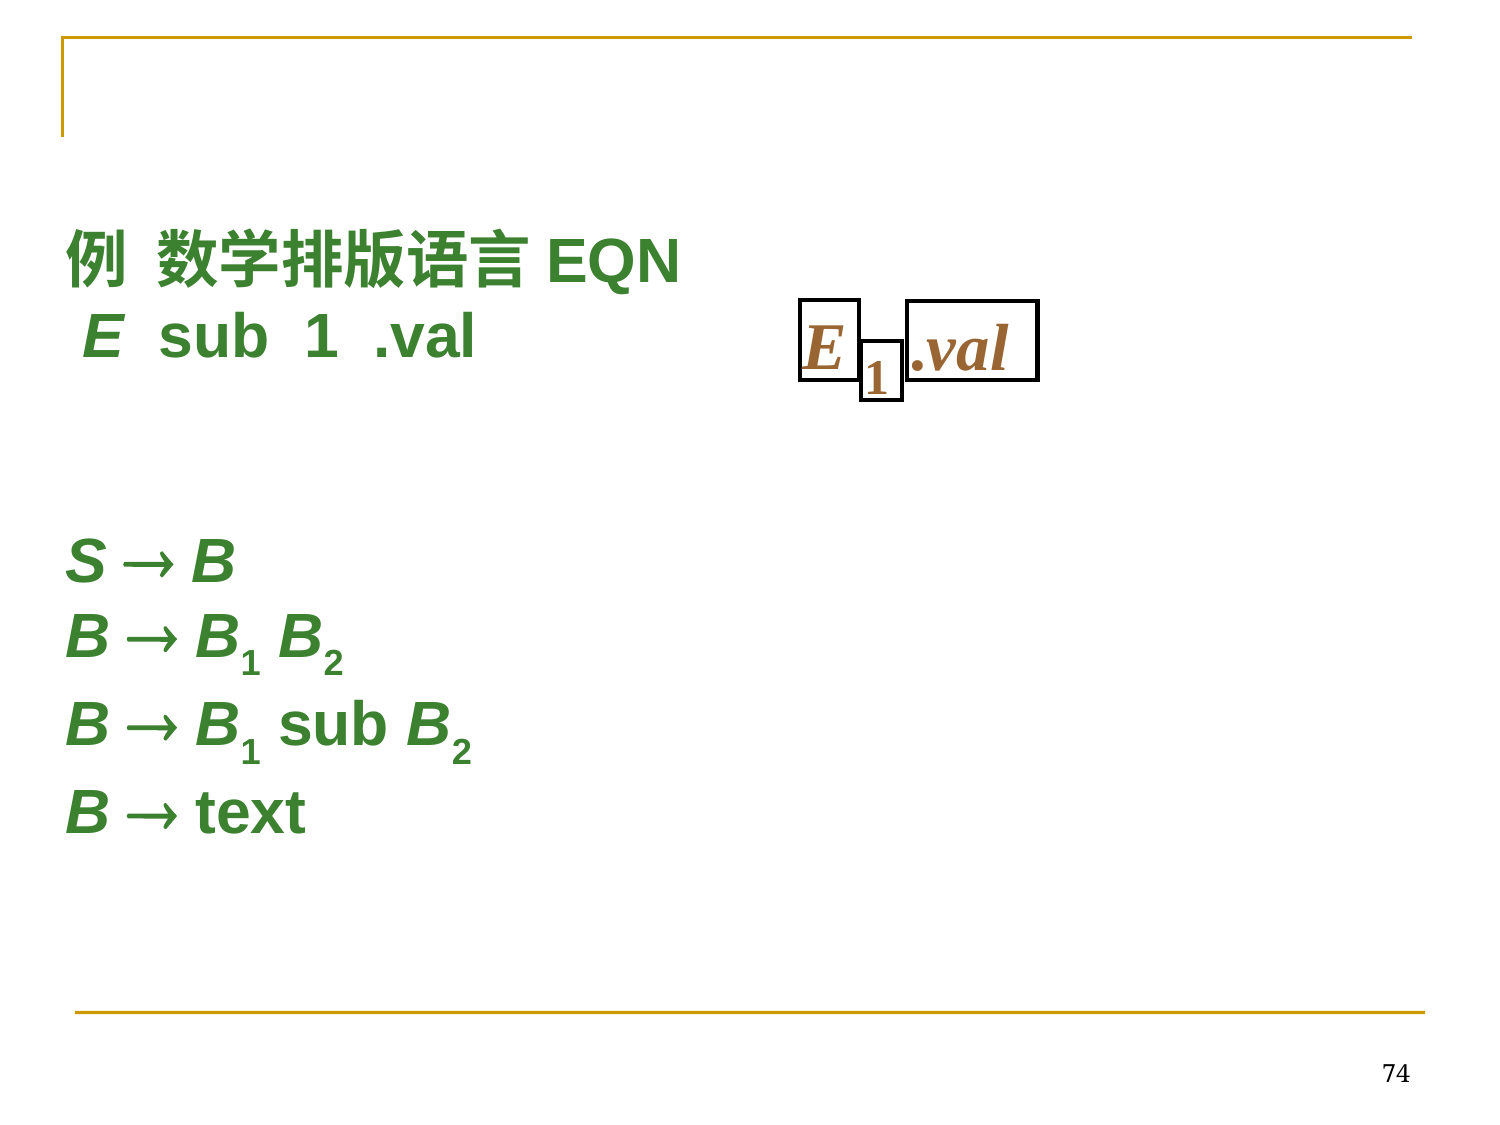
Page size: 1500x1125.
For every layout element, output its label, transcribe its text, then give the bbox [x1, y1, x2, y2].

list 例 数学排版语言EQN E sub 1 .val S  B B  B1 B2 B  B1 sub B2 B  text [50, 212, 1463, 1088]
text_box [799, 299, 1038, 401]
slide_number 74 [1074, 1023, 1426, 1100]
